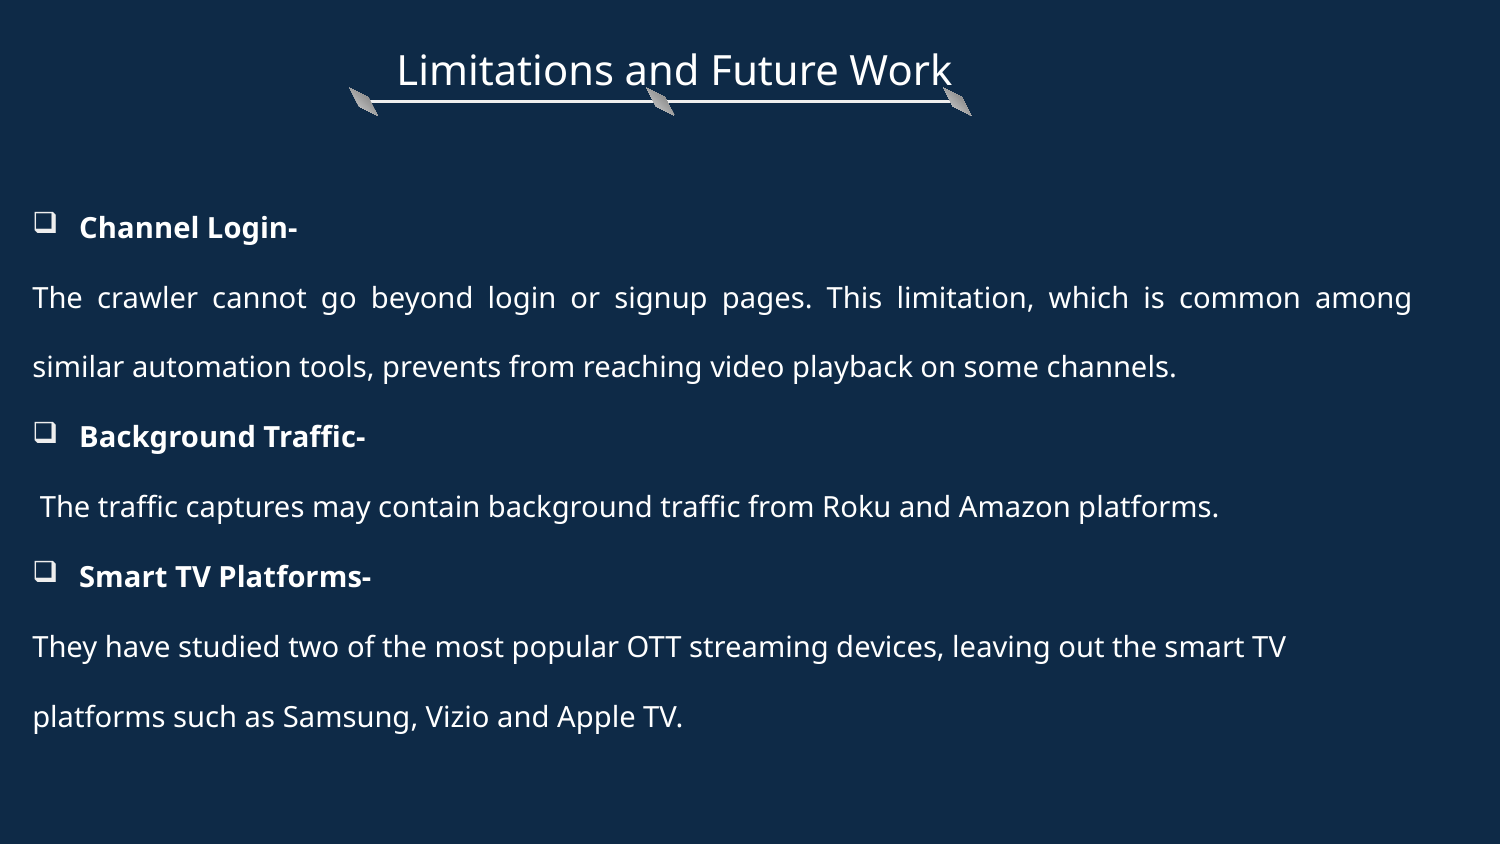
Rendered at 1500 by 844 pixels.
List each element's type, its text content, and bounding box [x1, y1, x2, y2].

text_box Channel Login- The crawler cannot go beyond login or signup pages. This limitation, which is common among similar automation tools, prevents from reaching video playback on some channels. Background Traffic- The traffic captures may contain background traffic from Roku and Amazon platforms. Smart TV Platforms- They have studied two of the most popular OTT streaming devices, leaving out the smart TV platforms such as Samsung, Vizio and Apple TV. [17, 166, 1429, 741]
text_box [335, 92, 986, 111]
text_box Limitations and Future Work [381, 36, 968, 90]
